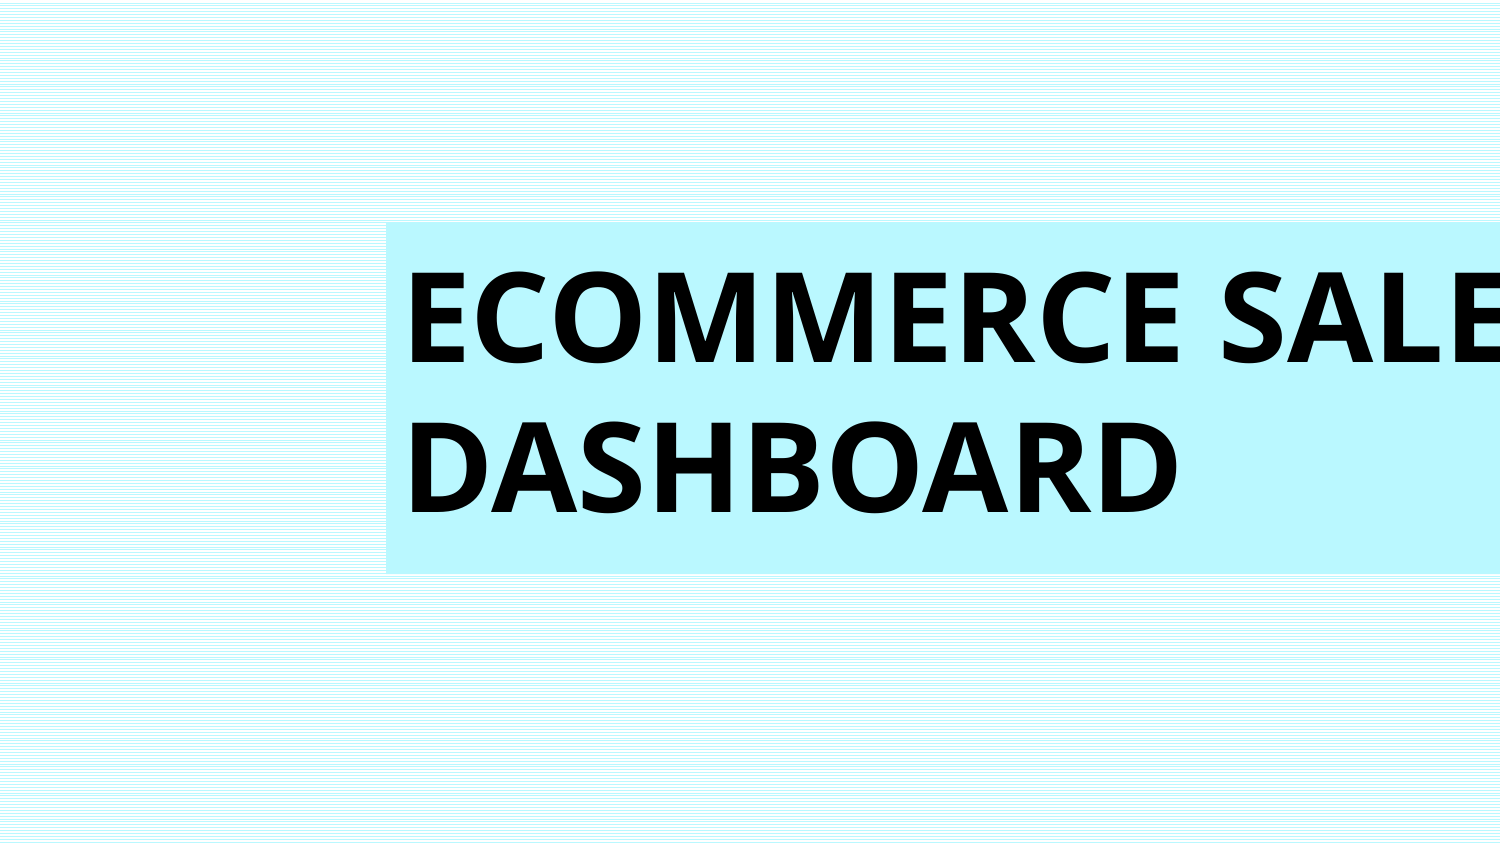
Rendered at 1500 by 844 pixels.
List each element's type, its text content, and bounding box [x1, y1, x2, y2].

title ECOMMERCE SALES DASHBOARD [386, 222, 1500, 575]
